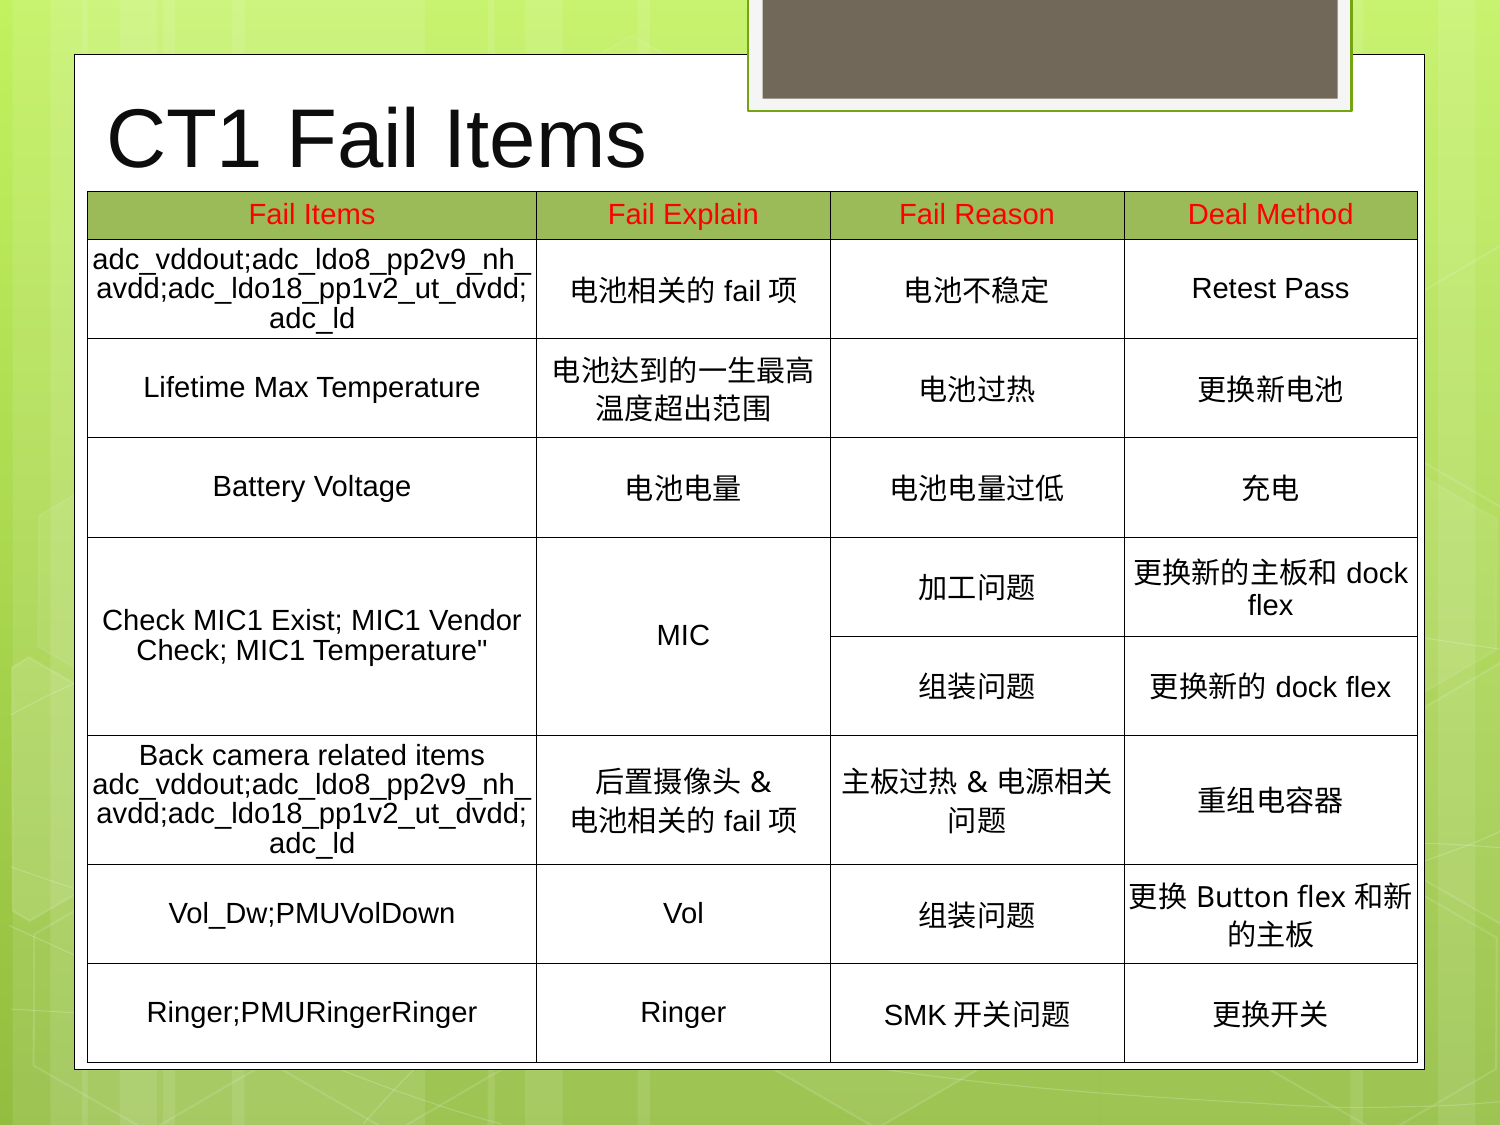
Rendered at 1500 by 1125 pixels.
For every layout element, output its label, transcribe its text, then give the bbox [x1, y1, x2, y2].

table_header Fail Explain [537, 192, 830, 239]
table_cell Battery Voltage [88, 438, 536, 537]
table_header Fail Reason [831, 192, 1124, 239]
table_cell Check MIC1 Exist; MIC1 Vendor Check; MIC1 Temperature" [88, 538, 536, 735]
table_cell Vol [537, 865, 830, 963]
table_cell 电池过热 [831, 339, 1124, 437]
table_cell 重组电容器 [1125, 736, 1417, 864]
table_cell SMK开关问题 [831, 964, 1124, 1062]
table_cell 更换Button flex和新的主板 [1125, 865, 1417, 963]
table_cell 更换新电池 [1125, 339, 1417, 437]
table_cell 组装问题 [831, 637, 1124, 735]
table_header Fail Items [88, 192, 536, 239]
table_cell 电池相关的fail项 [537, 240, 830, 338]
table_cell 更换新的dock flex [1125, 637, 1417, 735]
table_cell 后置摄像头& 电池相关的fail项 [537, 736, 830, 864]
table_cell 充电 [1125, 438, 1417, 537]
table_cell 加工问题 [831, 538, 1124, 636]
table_cell 更换开关 [1125, 964, 1417, 1062]
table_cell 组装问题 [831, 865, 1124, 963]
table_header Deal Method [1125, 192, 1417, 239]
table_cell Ringer;PMURingerRinger [88, 964, 536, 1062]
table_cell 电池电量过低 [831, 438, 1124, 537]
table_cell 电池电量 [537, 438, 830, 537]
table_cell Back camera related items adc_vddout;adc_ldo8_pp2v9_nh_avdd;adc_ldo18_pp1v2_ut_dvdd;adc_ld [88, 736, 536, 864]
table_cell Ringer [537, 964, 830, 1062]
table_cell Lifetime Max Temperature [88, 339, 536, 437]
table_cell Retest Pass [1125, 240, 1417, 338]
table_cell 电池不稳定 [831, 240, 1124, 338]
table_cell 主板过热&电源相关问题 [831, 736, 1124, 864]
table_cell MIC [537, 538, 830, 735]
table_cell 更换新的主板和dock flex [1125, 538, 1417, 636]
table_cell adc_vddout;adc_ldo8_pp2v9_nh_avdd;adc_ldo18_pp1v2_ut_dvdd;adc_ld [88, 240, 536, 338]
table_cell 电池达到的一生最高温度超出范围 [537, 339, 830, 437]
title CT1 Fail Items [91, 3, 1244, 191]
table_cell Vol_Dw;PMUVolDown [88, 865, 536, 963]
